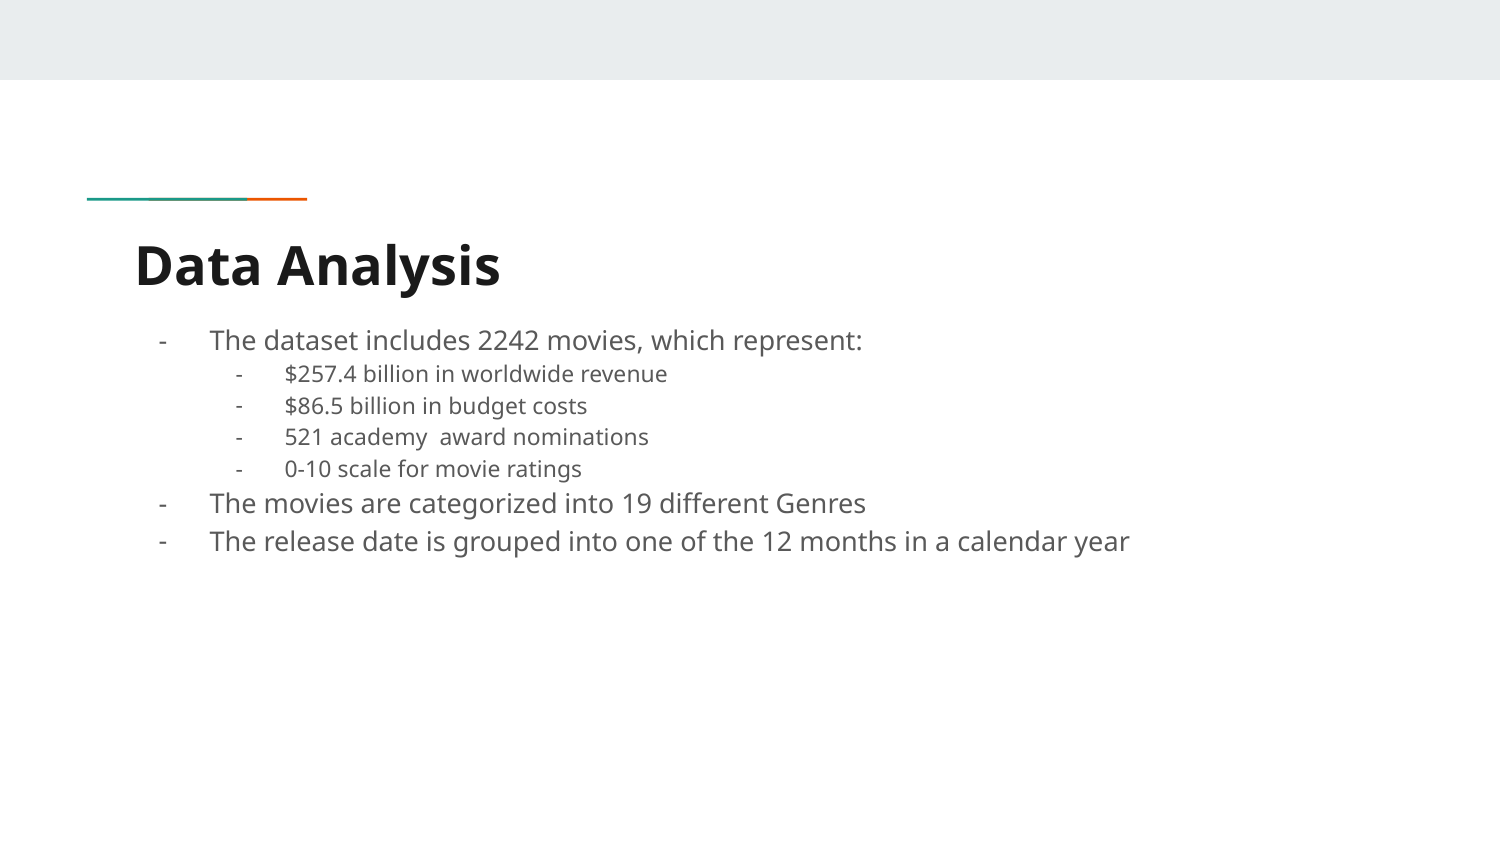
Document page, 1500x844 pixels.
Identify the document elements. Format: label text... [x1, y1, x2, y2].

list The dataset includes 2242 movies, which represent: $257.4 billion in worldwide revenue $86.5 billion in budget costs 521 academy award nominations 0-10 scale for movie ratings The movies are categorized into 19 different Genres The release date is grouped into one of the 12 months in a calendar year [119, 303, 1381, 675]
title Data Analysis [119, 216, 1381, 303]
